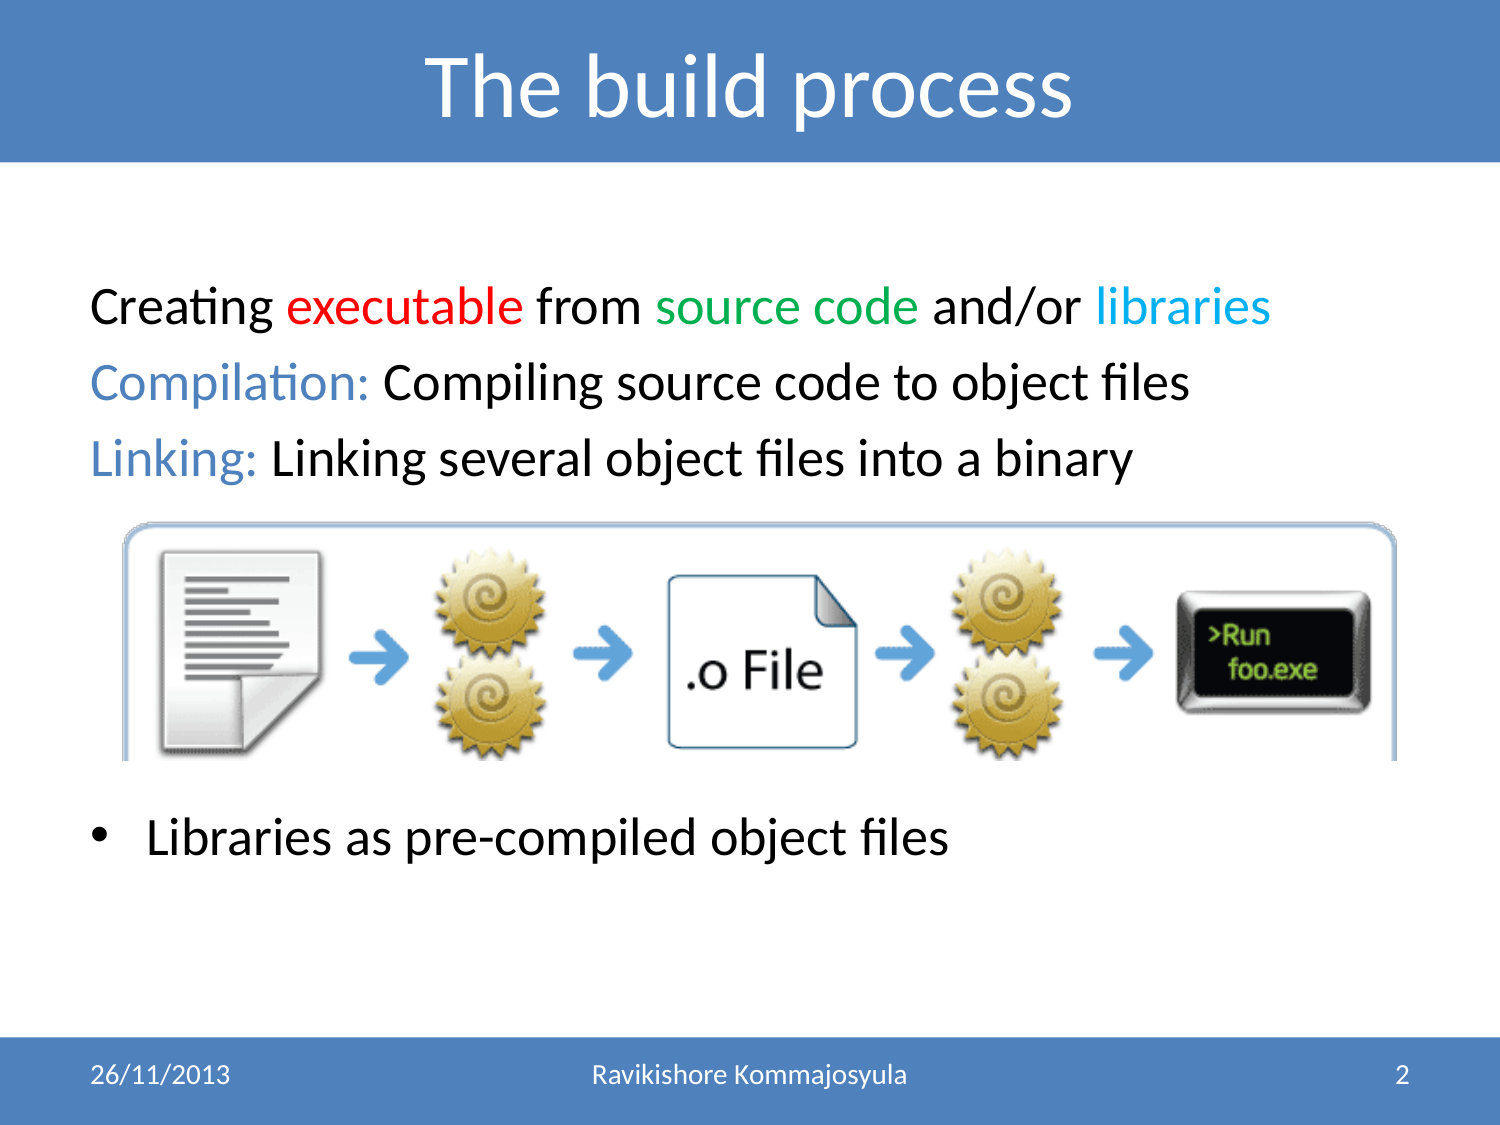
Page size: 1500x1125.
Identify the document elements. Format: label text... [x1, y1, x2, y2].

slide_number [75, 1042, 425, 1103]
text_box The build process [0, 0, 1500, 163]
list Creating executable from source code and/or libraries Compilation: Compiling source code to object files Linking: Linking several object files into a binary Libraries as pre-compiled object files [75, 262, 1425, 1005]
slide_number 2 [1074, 1042, 1425, 1103]
text_box [0, 1037, 1500, 1125]
picture [109, 512, 1404, 762]
footer Ravikishore Kommajosyula [512, 1042, 988, 1103]
